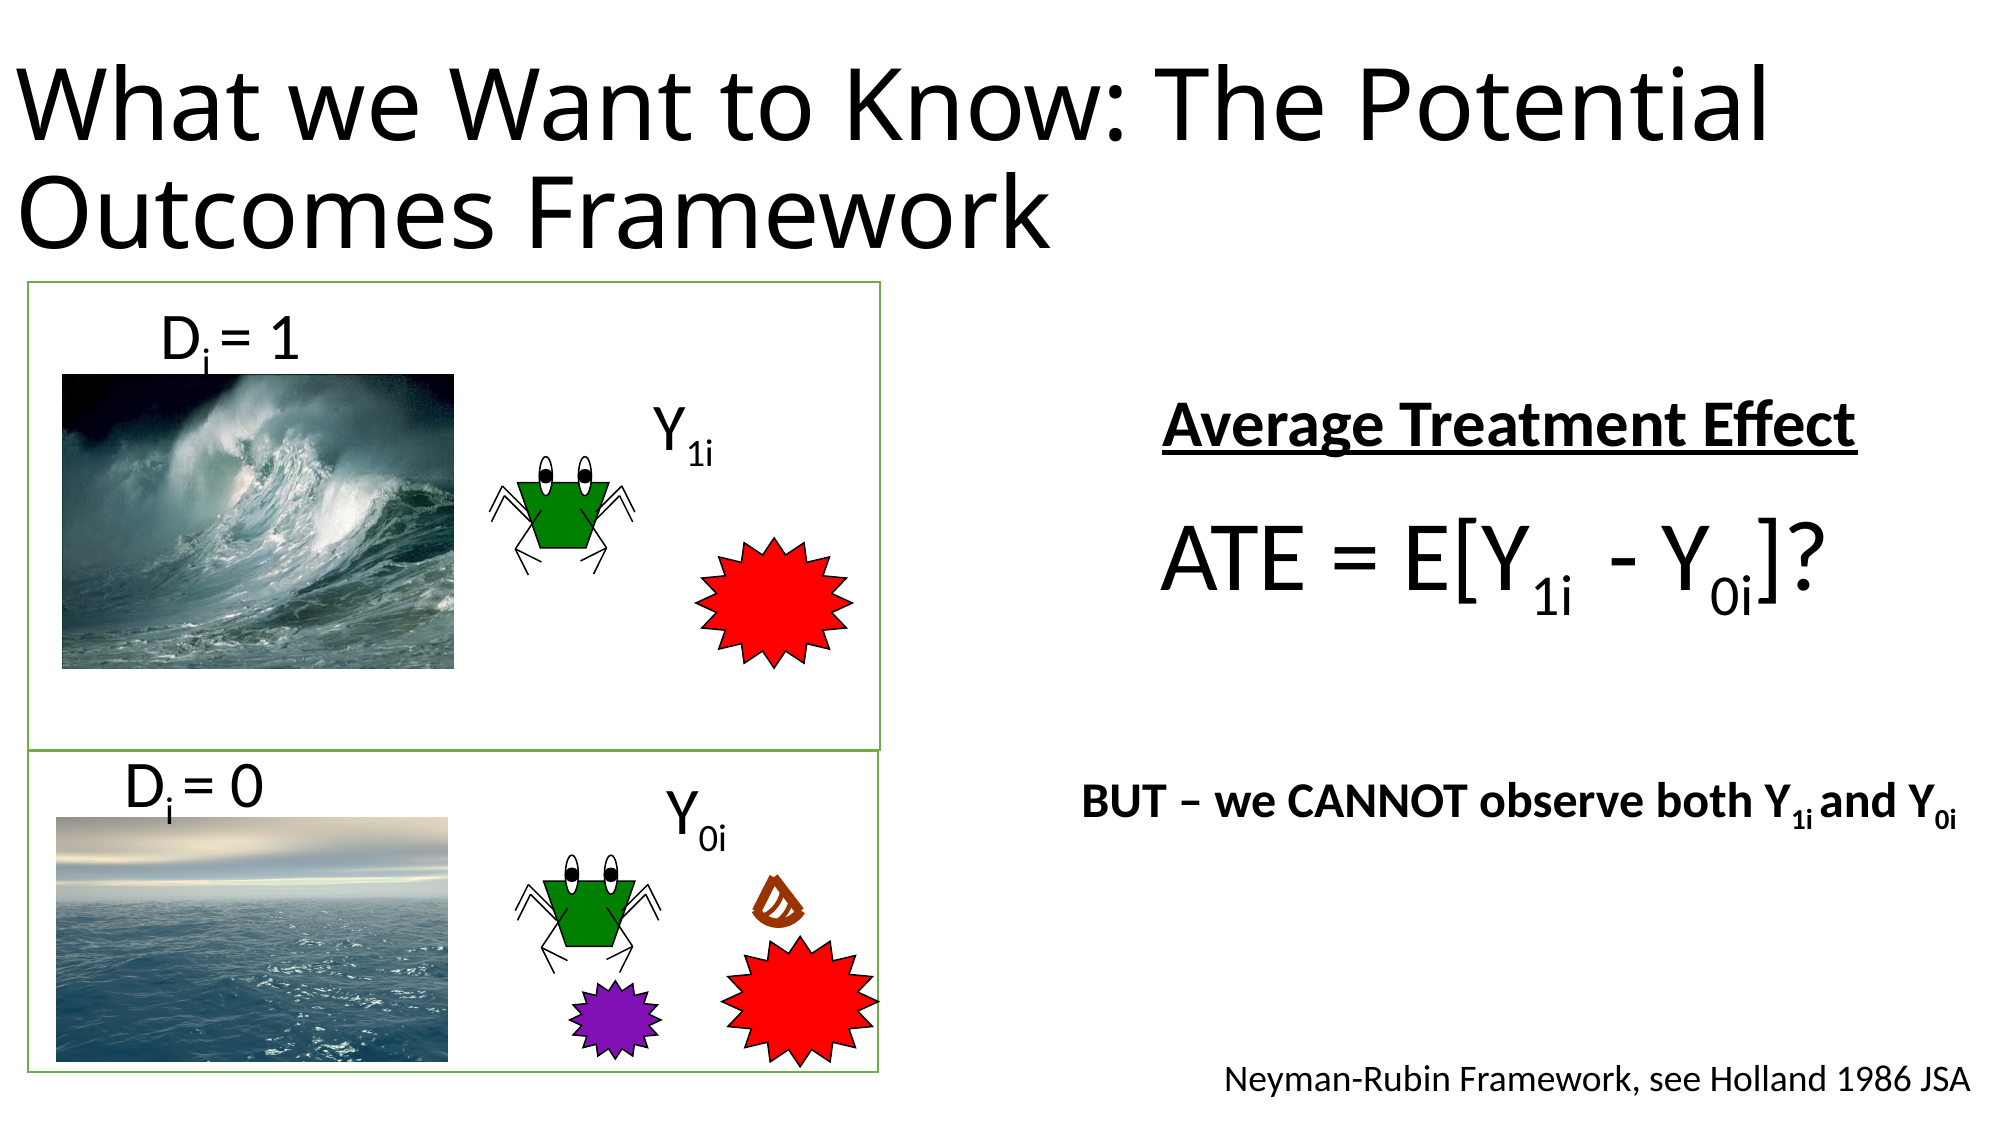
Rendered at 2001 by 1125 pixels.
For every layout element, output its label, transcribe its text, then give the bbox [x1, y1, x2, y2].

text_box BUT – we CANNOT observe both Y1i and Y0i [1066, 759, 1983, 843]
title What we Want to Know: The Potential Outcomes Framework [0, 48, 1942, 277]
text_box Neyman-Rubin Framework, see Holland 1986 JSA [1209, 1046, 1987, 1107]
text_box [27, 282, 880, 1073]
text_box ATE = E[Y1i - Y0i]? [1145, 483, 1846, 635]
text_box Average Treatment Effect [1147, 372, 1873, 467]
